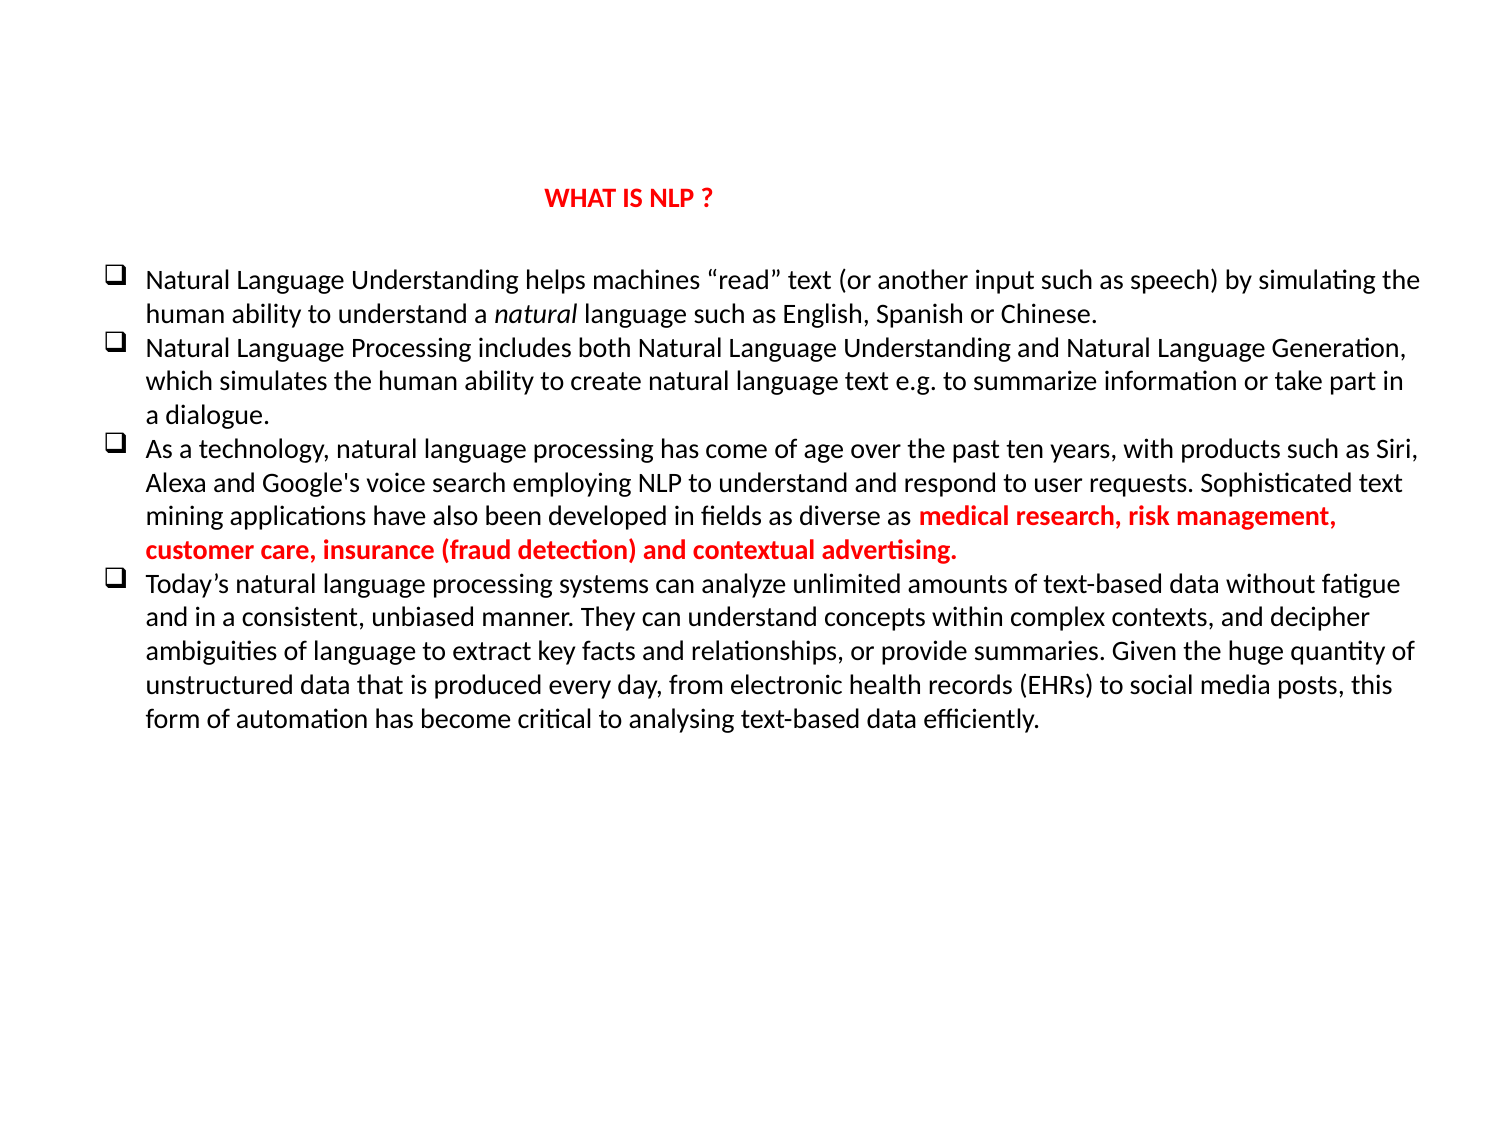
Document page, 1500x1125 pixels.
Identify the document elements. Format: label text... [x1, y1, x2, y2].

text_box WHAT IS NLP ? [529, 172, 729, 221]
text_box Natural Language Understanding helps machines “read” text (or another input such as speech) by simulating the human ability to understand a natural language such as English, Spanish or Chinese. Natural Language Processing includes both Natural Language Understanding and Natural Language Generation, which simulates the human ability to create natural language text e.g. to summarize information or take part in a dialogue. As a technology, natural language processing has come of age over the past ten years, with products such as Siri, Alexa and Google's voice search employing NLP to understand and respond to user requests. Sophisticated text mining applications have also been developed in fields as diverse as medical research, risk management, customer care, insurance (fraud detection) and contextual advertising. Today’s natural language processing systems can analyze unlimited amounts of text-based data without fatigue and in a consistent, unbiased manner. They can understand concepts within complex contexts, and decipher ambiguities of language to extract key facts and relationships, or provide summaries. Given the huge quantity of unstructured data that is produced every day, from electronic health records (EHRs) to social media posts, this form of automation has become critical to analysing text-based data efficiently. [88, 254, 1438, 831]
